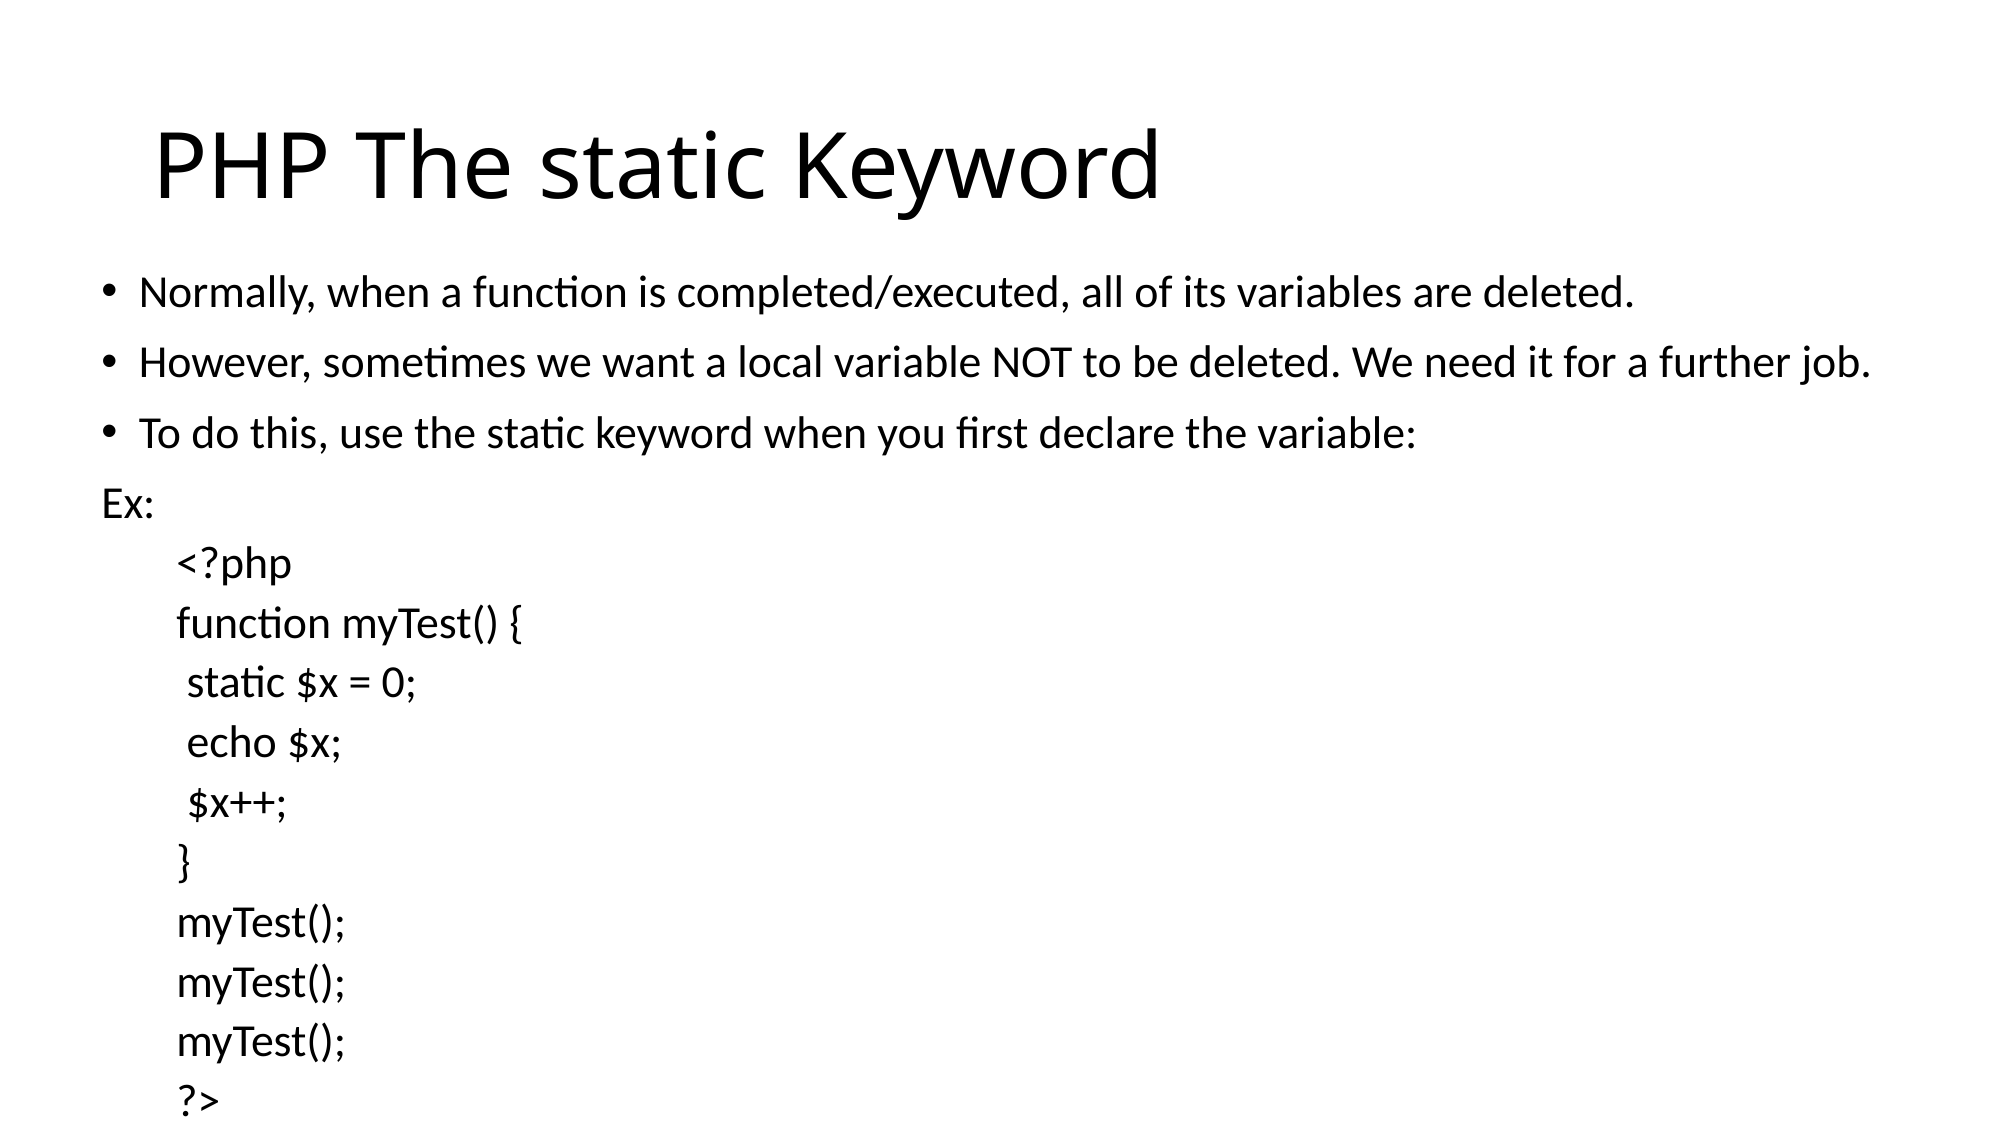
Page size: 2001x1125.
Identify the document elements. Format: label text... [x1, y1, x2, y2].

title PHP The static Keyword [137, 59, 1863, 260]
list Normally, when a function is completed/executed, all of its variables are deleted. However, sometimes we want a local variable NOT to be deleted. We need it for a further job. To do this, use the static keyword when you first declare the variable: Ex: <?php function myTest() { static $x = 0; echo $x; $x++; } myTest(); myTest(); myTest(); ?> [86, 260, 1891, 1092]
